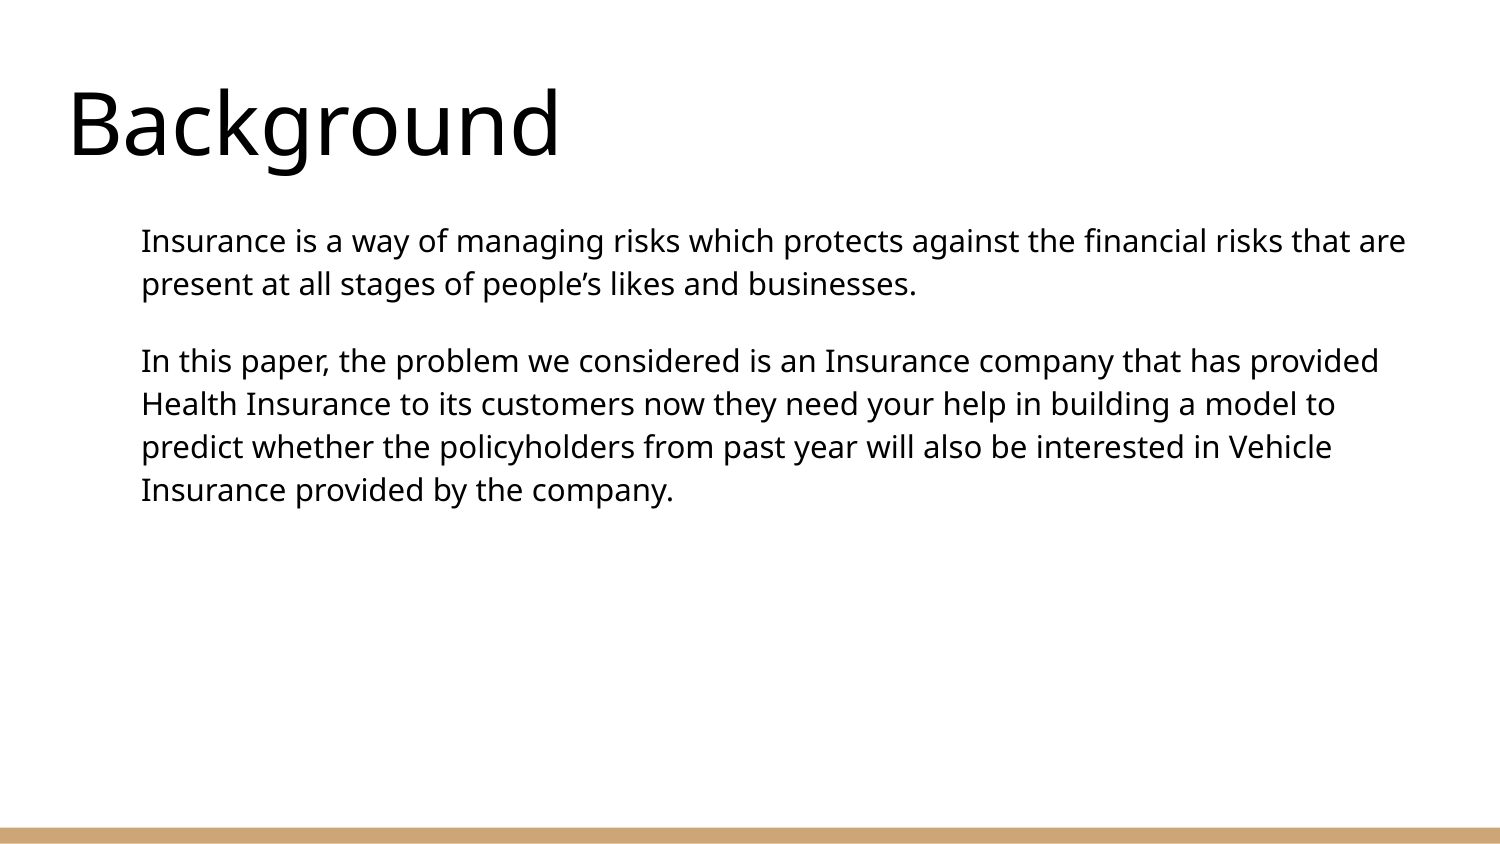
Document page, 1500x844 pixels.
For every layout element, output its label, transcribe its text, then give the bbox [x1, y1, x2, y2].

title Background [51, 51, 1449, 189]
list Insurance is a way of managing risks which protects against the financial risks that are present at all stages of people’s likes and businesses. In this paper, the problem we considered is an Insurance company that has provided Health Insurance to its customers now they need your help in building a model to predict whether the policyholders from past year will also be interested in Vehicle Insurance provided by the company. [51, 200, 1449, 752]
